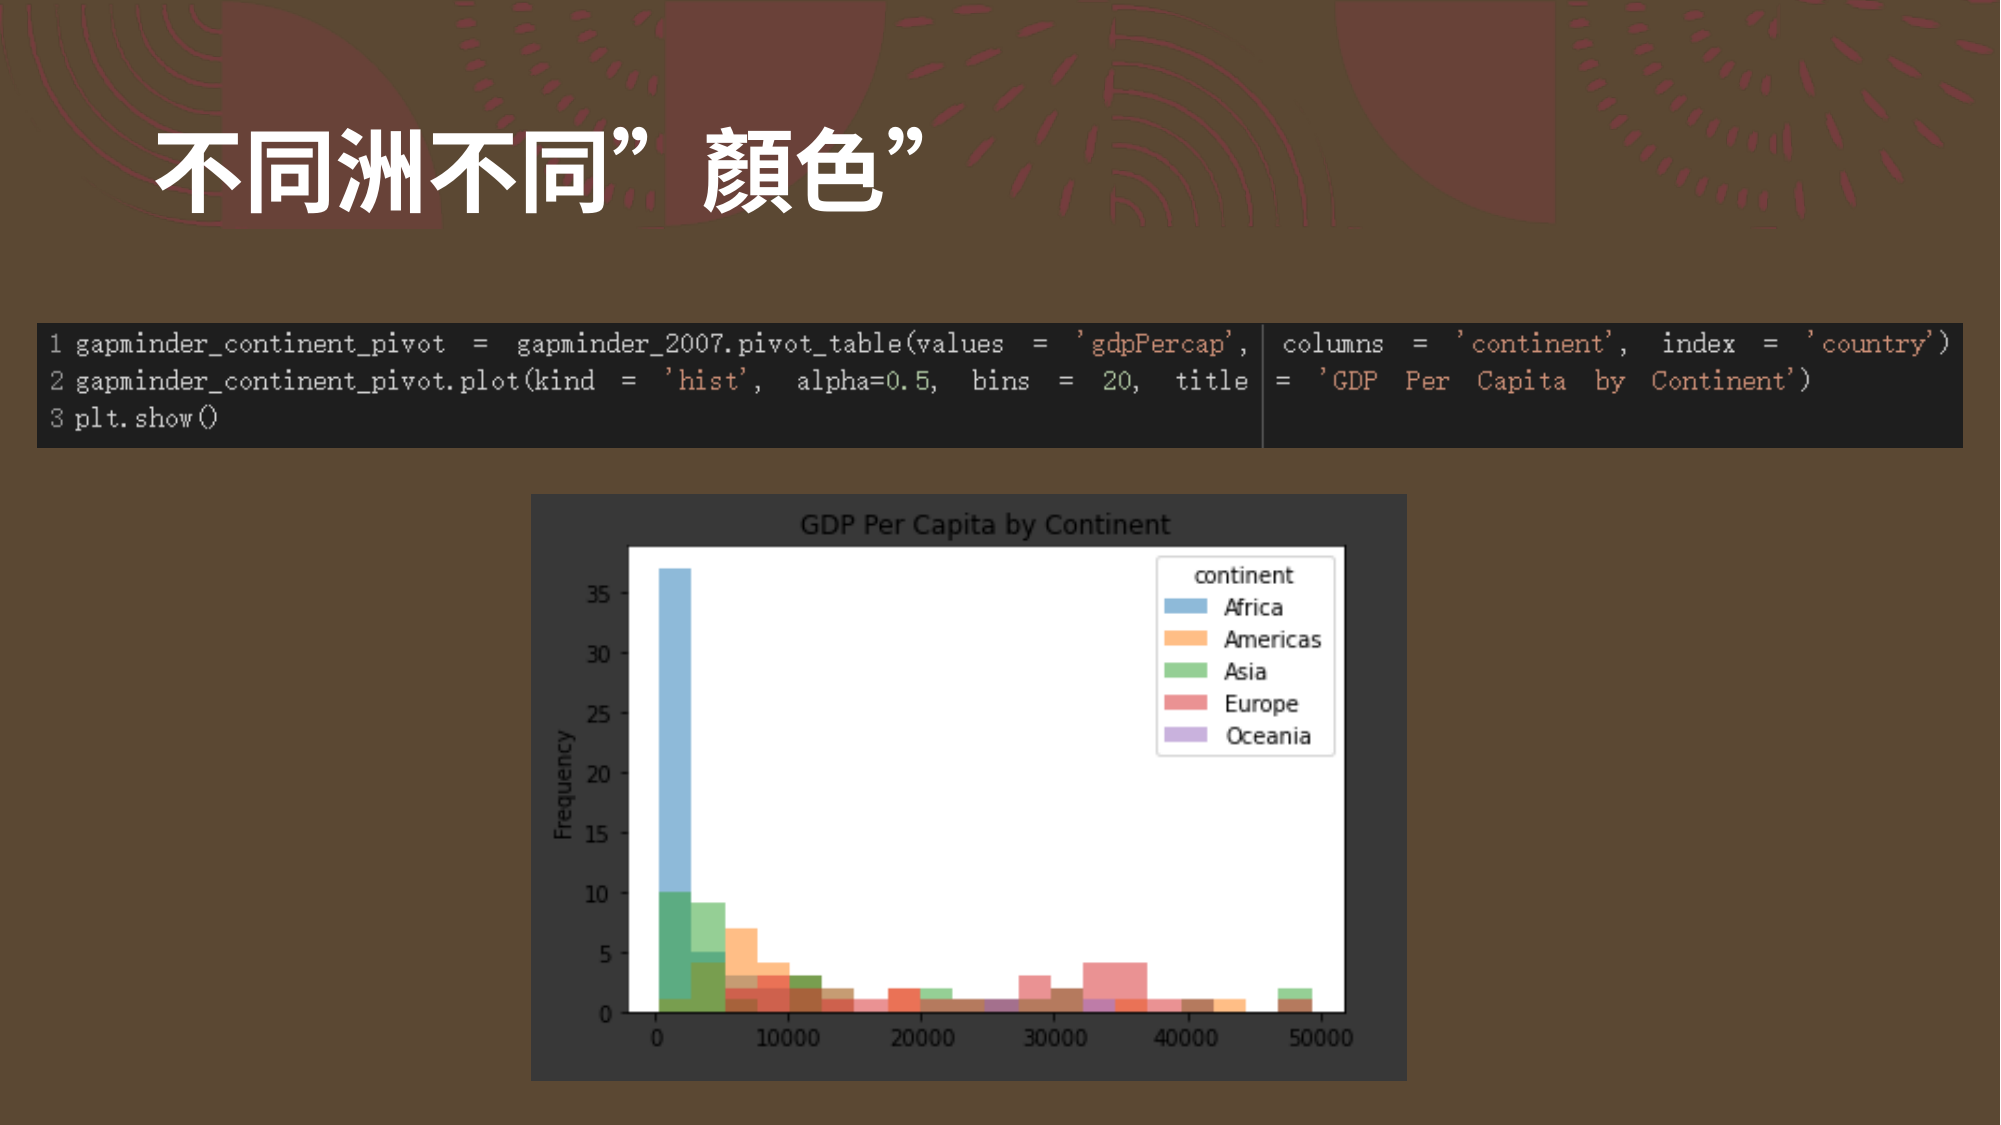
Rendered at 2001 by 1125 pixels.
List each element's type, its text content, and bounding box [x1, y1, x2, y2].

picture [531, 494, 1407, 1081]
title 不同洲不同”顏色” [137, 60, 1863, 278]
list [37, 323, 1963, 448]
